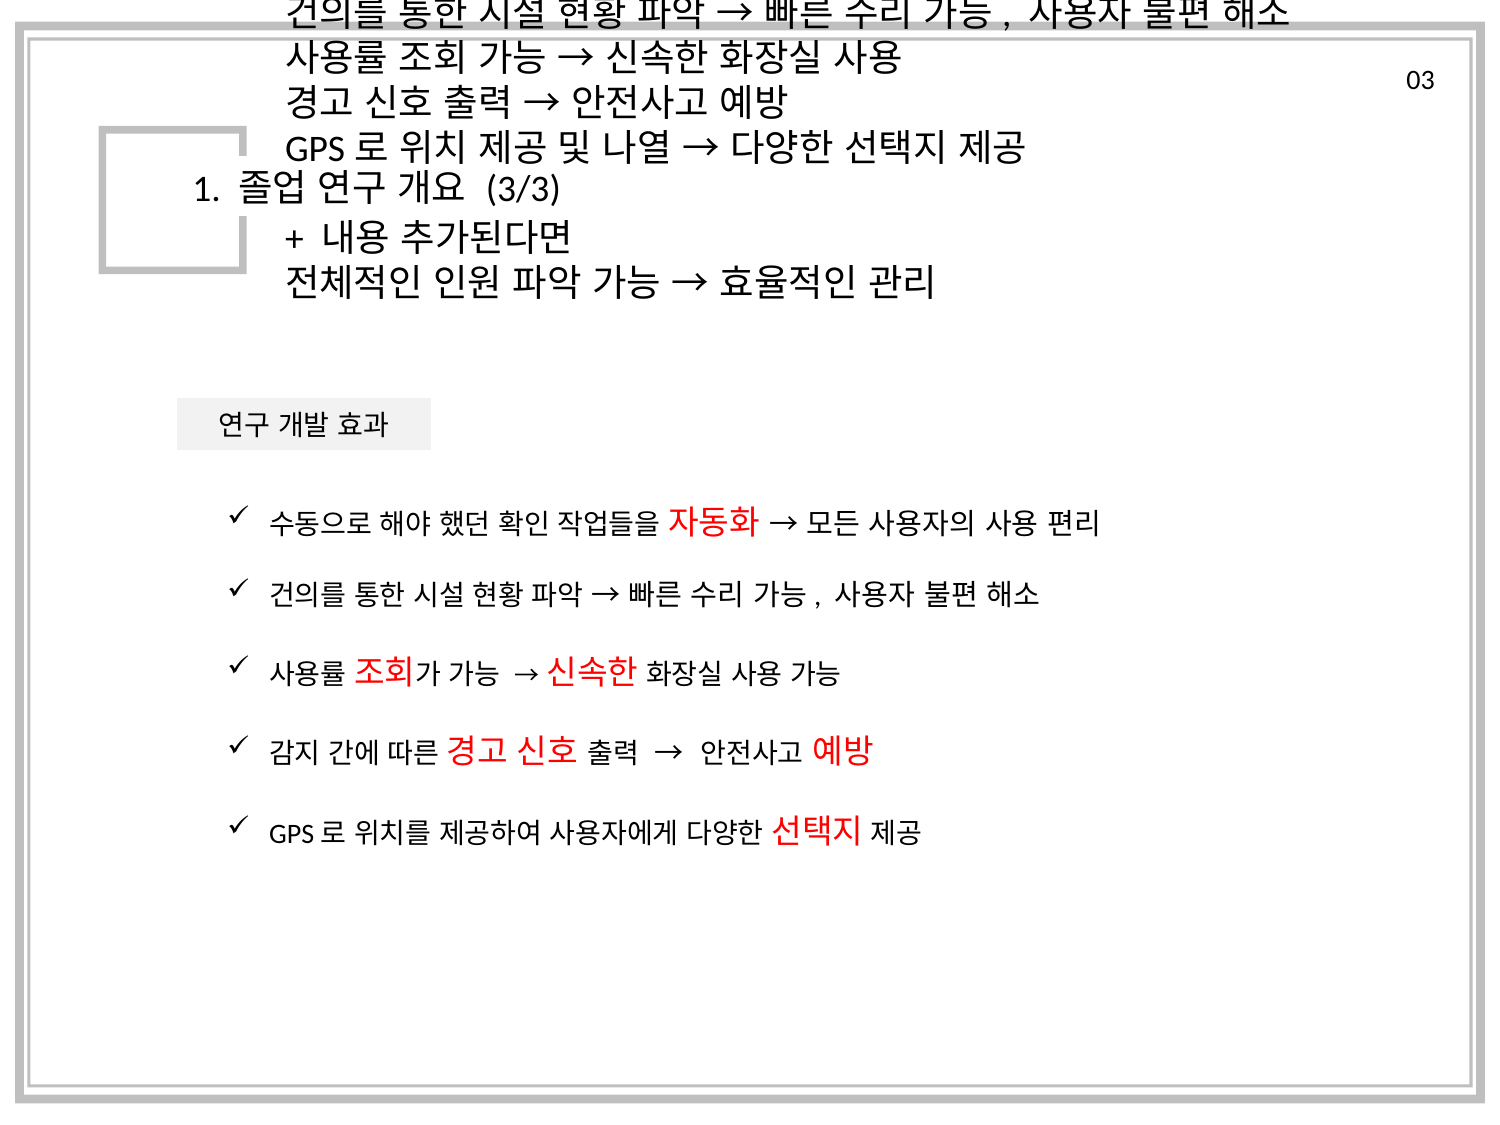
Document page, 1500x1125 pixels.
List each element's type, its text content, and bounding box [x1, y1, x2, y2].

text_box [26, 36, 1474, 1088]
text_box 1. 졸업 연구 개요 (3/3) [177, 156, 270, 216]
text_box 수동으로 해야 했던 작업들의 자동화 → 모든 사용자의 사용 편리 건의를 통한 시설 현황 파악 → 빠른 수리 가능, 사용자 불편 해소 사용률 조회 가능 → 신속한 화장실 사용 경고 신호 출력 → 안전사고 예방 GPS로 위치 제공 및 나열 → 다양한 선택지 제공 + 내용 추가된다면 전체적인 인원 파악 가능 → 효율적인 관리 [270, 0, 1485, 312]
text_box [14, 21, 1486, 1104]
text_box 연구 개발 효과 [175, 397, 432, 451]
text_box 수동으로 해야 했던 확인 작업들을 자동화 → 모든 사용자의 사용 편리 건의를 통한 시설 현황 파악 → 빠른 수리 가능, 사용자 불편 해소 사용률 조회가 가능 → 신속한 화장실 사용 가능 감지 간에 따른 경고 신호 출력 → 안전사고 예방 GPS로 위치를 제공하여 사용자에게 다양한 선택지 제공 [212, 453, 1348, 858]
text_box [97, 125, 248, 275]
